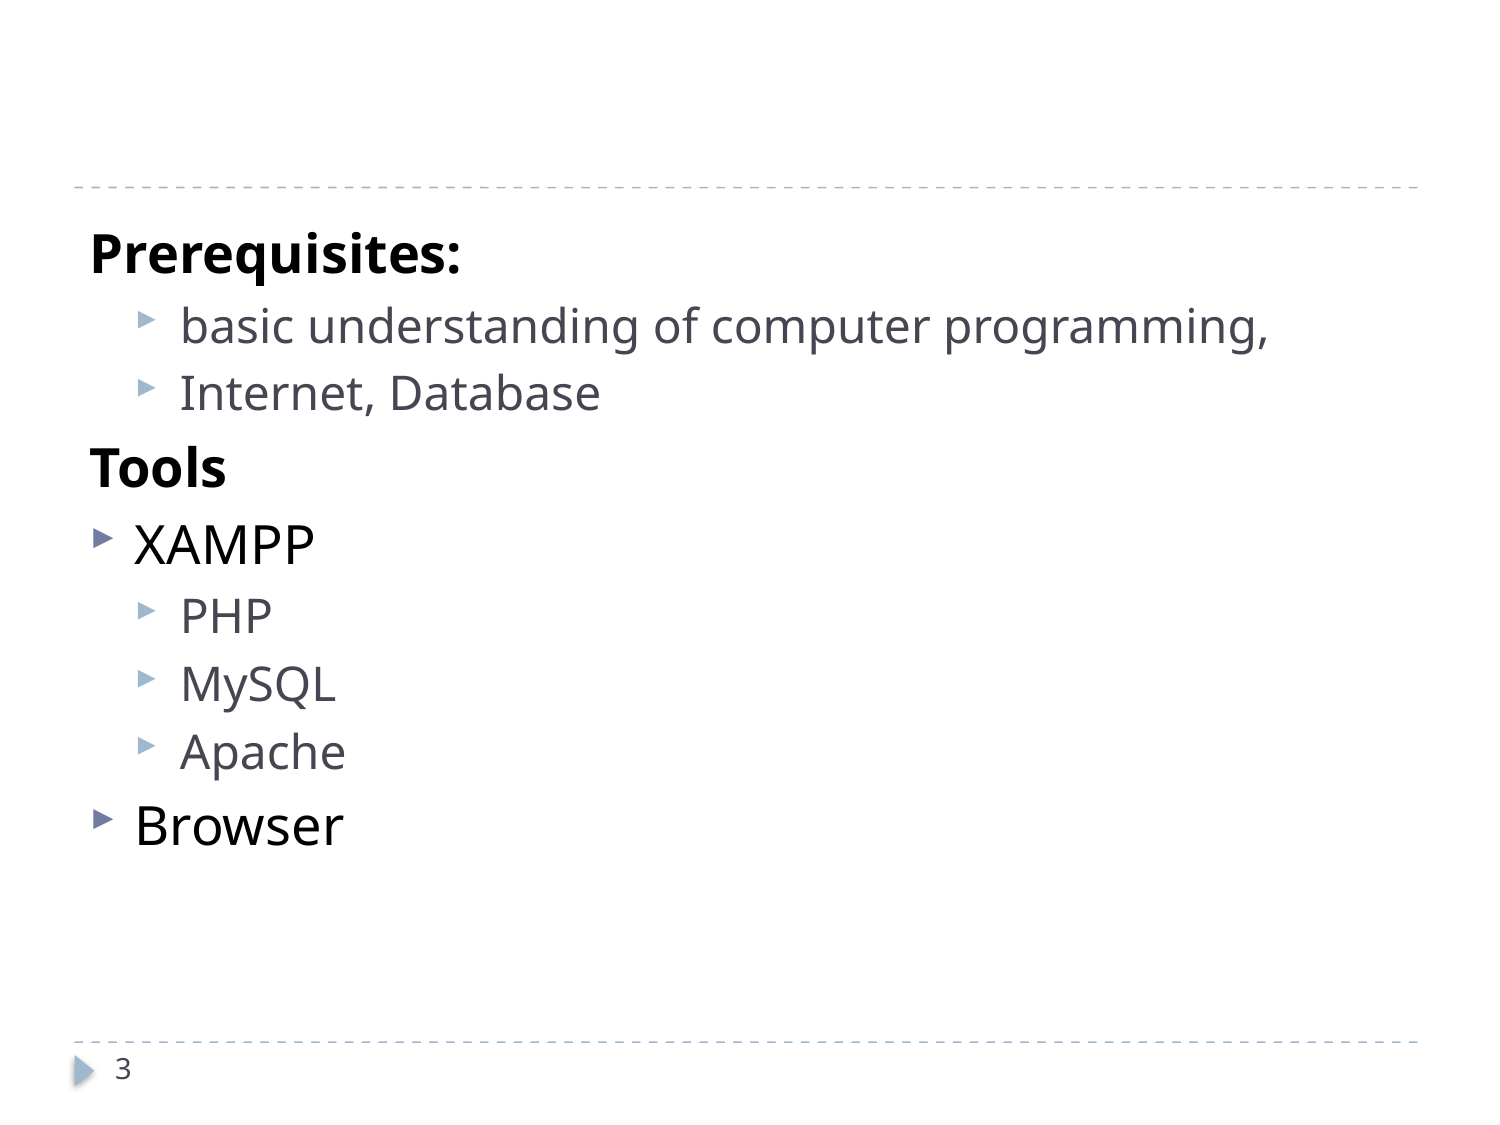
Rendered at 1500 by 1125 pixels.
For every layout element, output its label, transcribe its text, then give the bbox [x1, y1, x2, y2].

text_box [74, 12, 1425, 200]
text_box Prerequisites: basic understanding of computer programming, Internet, Database Tools XAMPP PHP MySQL Apache Browser [74, 212, 1425, 1038]
text_box 3 [100, 1042, 426, 1103]
